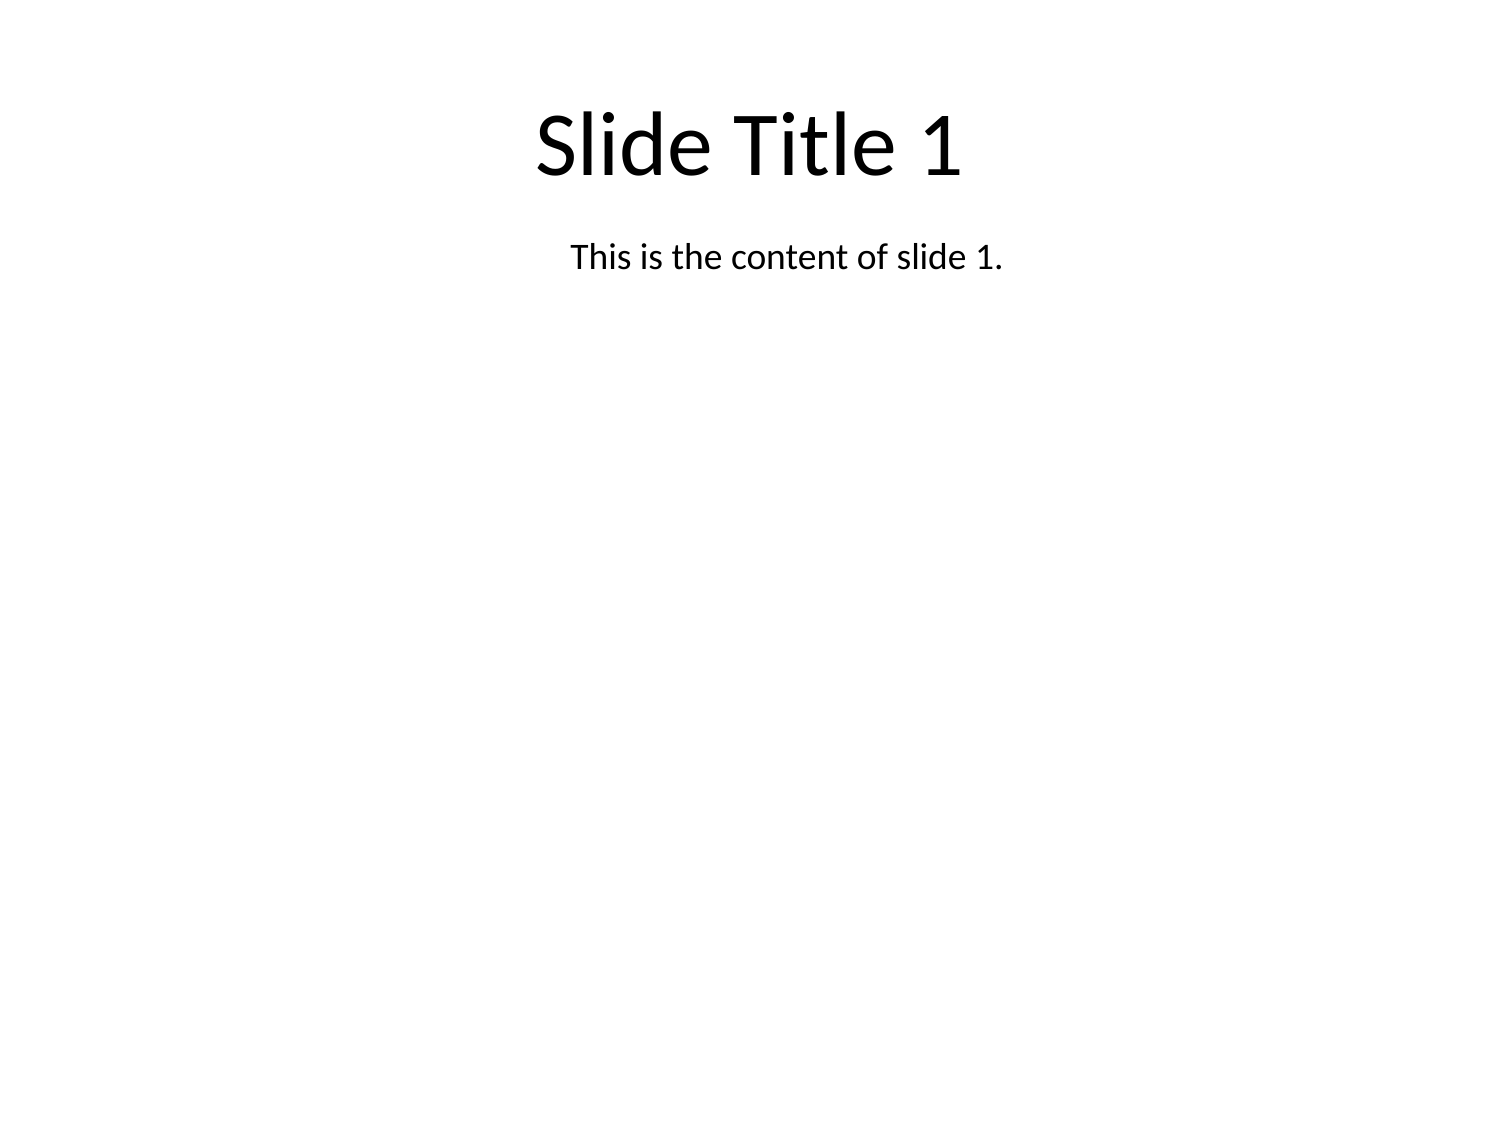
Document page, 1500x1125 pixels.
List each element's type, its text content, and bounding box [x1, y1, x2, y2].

title Slide Title 1 [75, 45, 1425, 233]
text_box This is the content of slide 1. [555, 224, 1020, 285]
